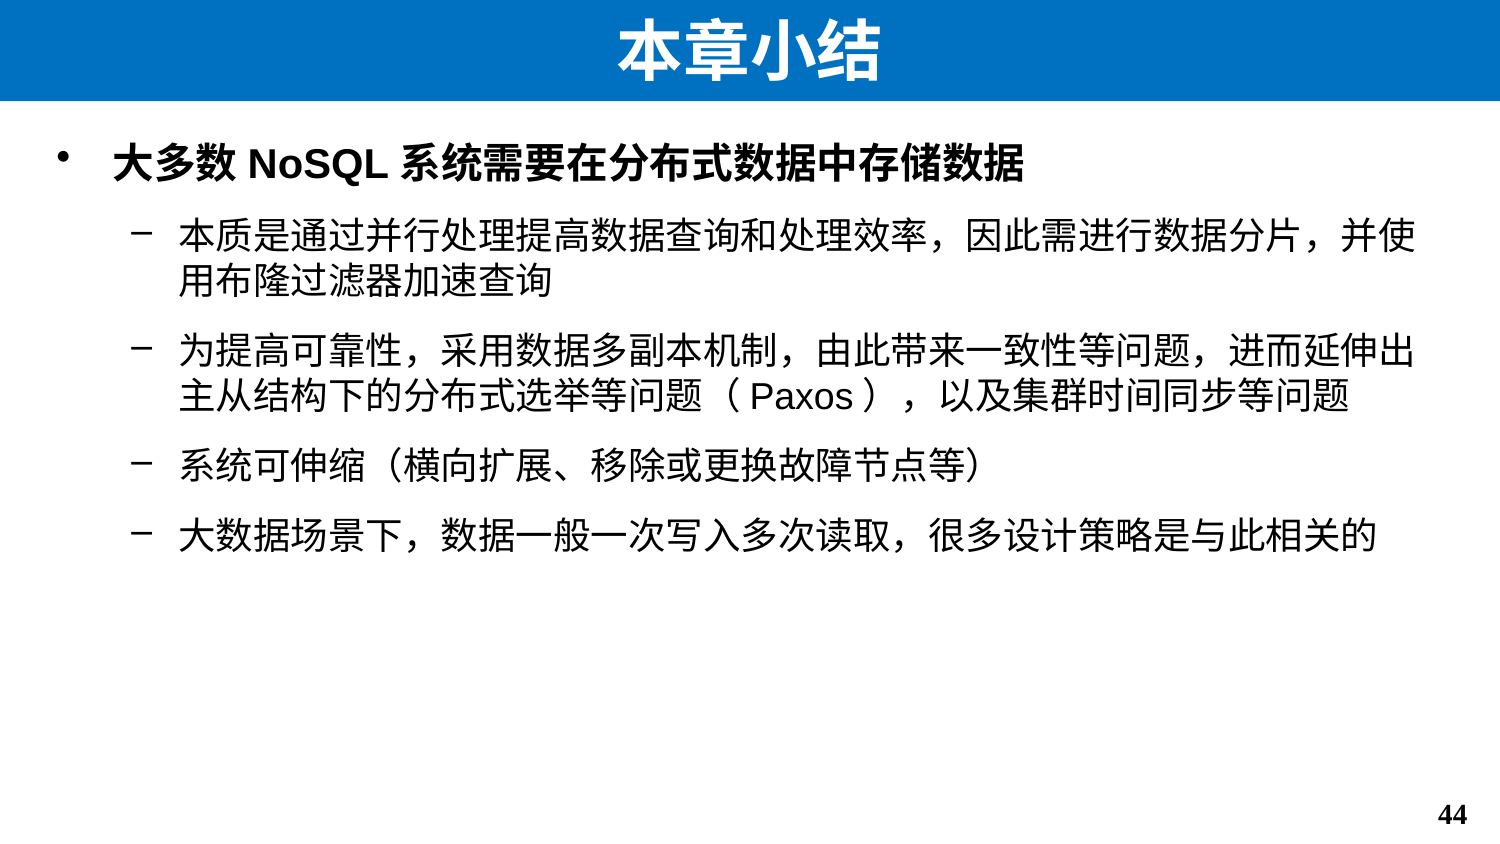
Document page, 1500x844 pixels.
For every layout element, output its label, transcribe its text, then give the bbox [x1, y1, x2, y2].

title 本章小结 [0, 0, 1500, 102]
list 大多数NoSQL系统需要在分布式数据中存储数据 本质是通过并行处理提高数据查询和处理效率，因此需进行数据分片，并使用布隆过滤器加速查询 为提高可靠性，采用数据多副本机制，由此带来一致性等问题，进而延伸出主从结构下的分布式选举等问题（Paxos），以及集群时间同步等问题 系统可伸缩（横向扩展、移除或更换故障节点等） 大数据场景下，数据一般一次写入多次读取，很多设计策略是与此相关的 [41, 129, 1447, 754]
